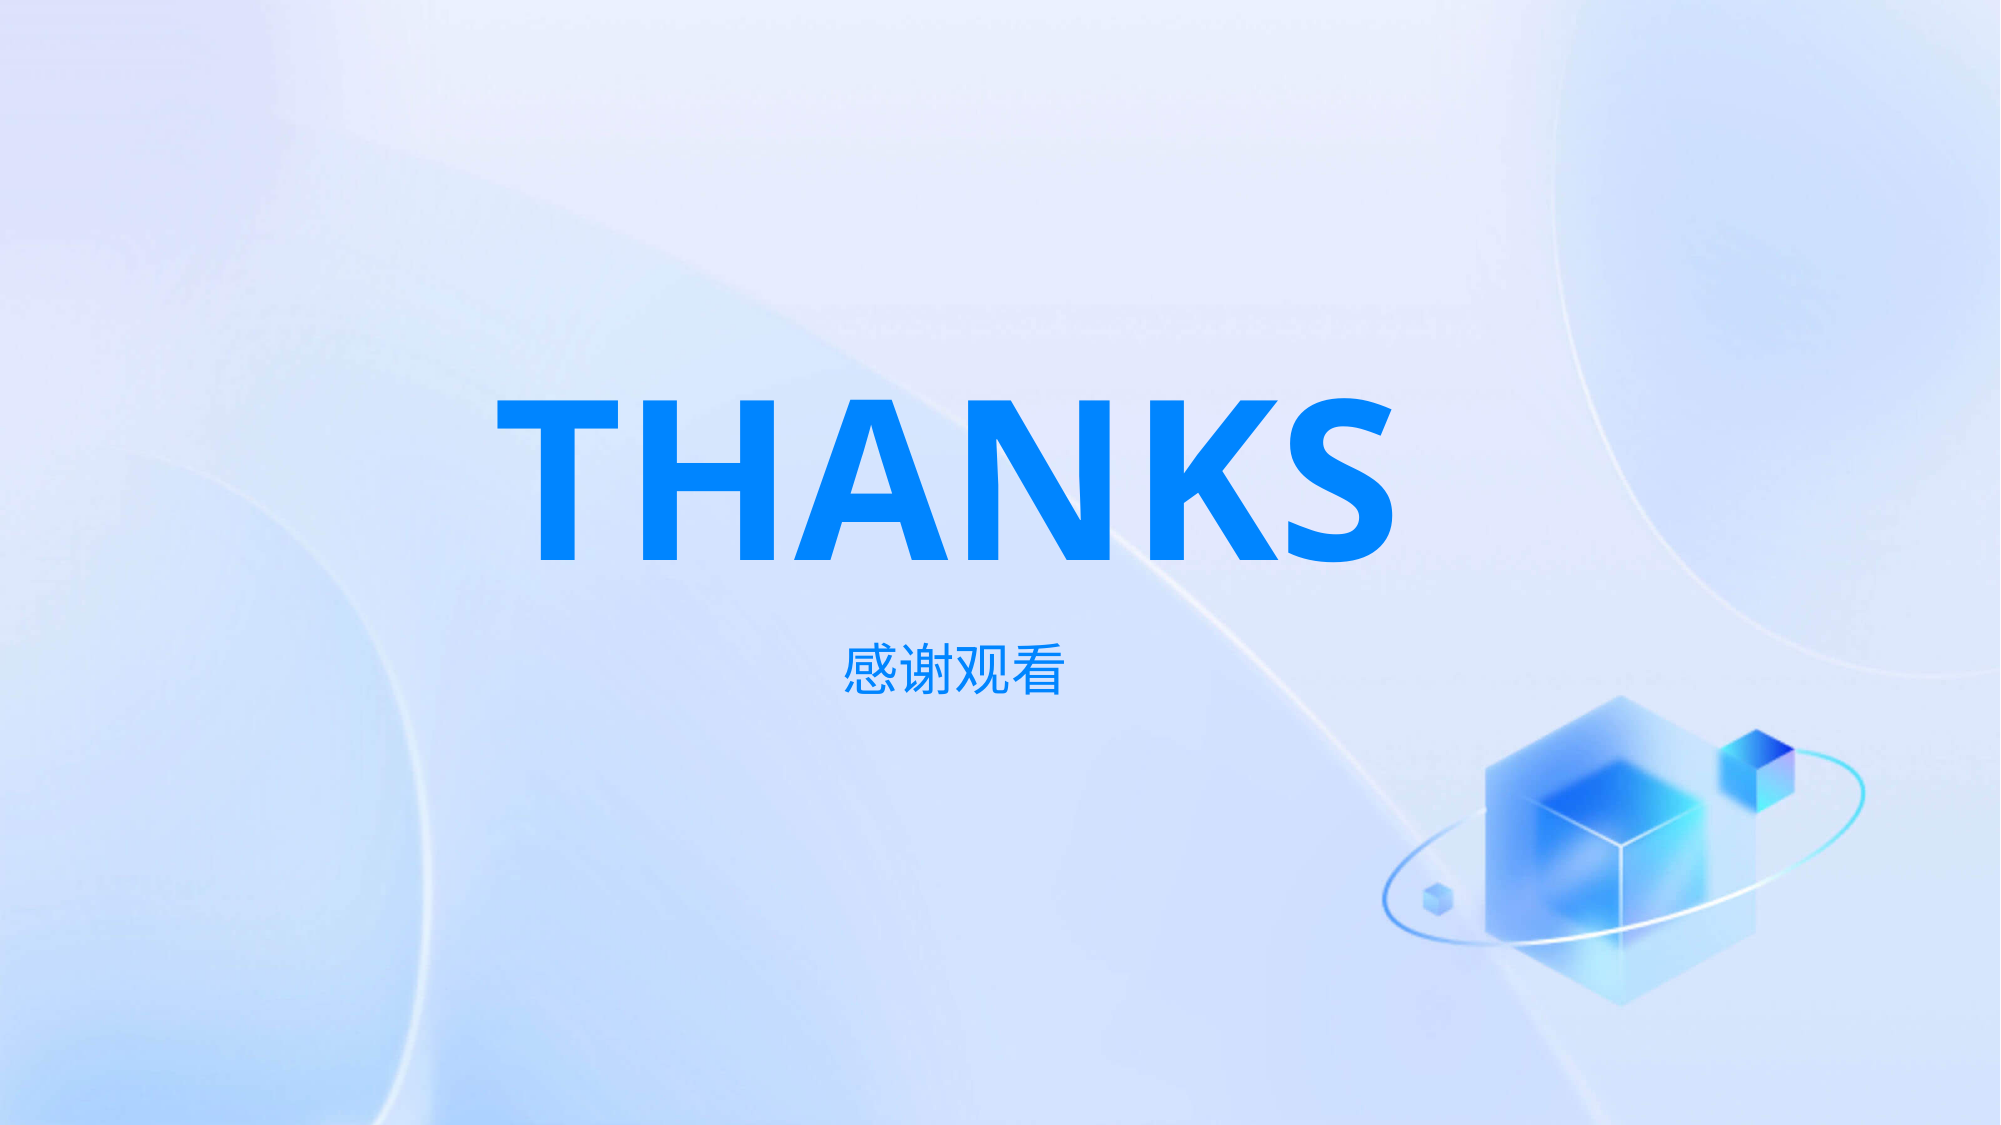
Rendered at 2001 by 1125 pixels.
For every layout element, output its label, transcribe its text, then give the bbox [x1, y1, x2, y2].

text_box 感谢观看 [549, 610, 1361, 711]
picture [0, 0, 2001, 1125]
text_box THANKS [475, 274, 1776, 615]
